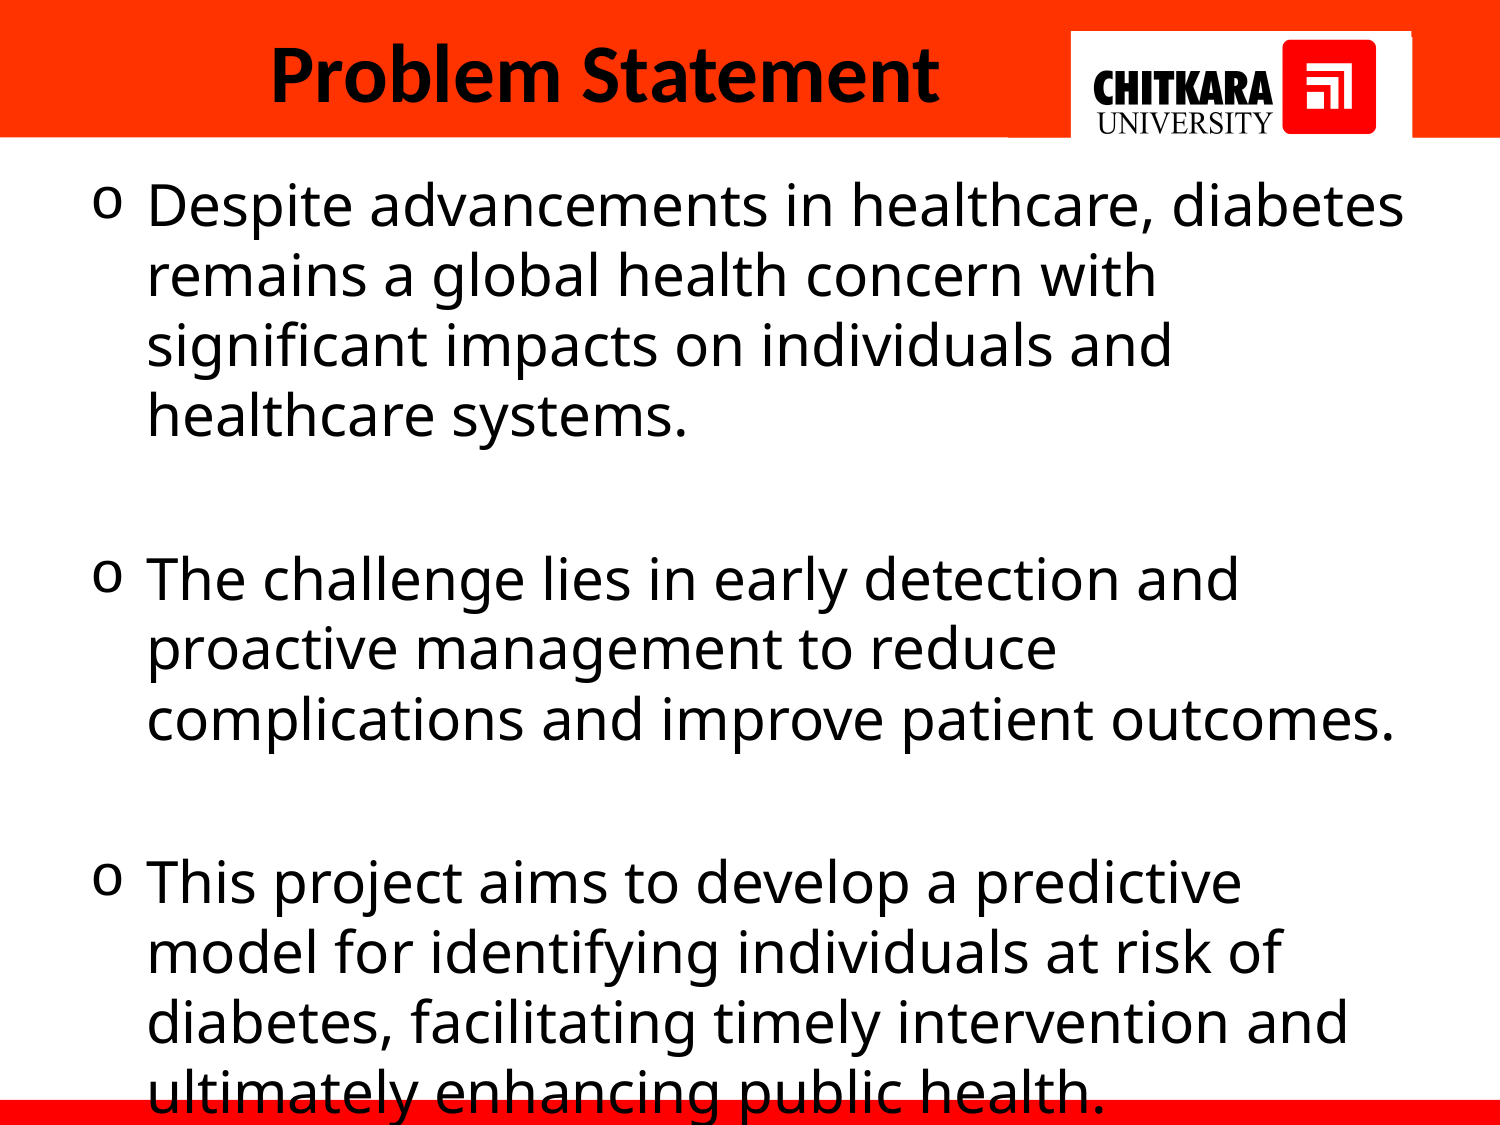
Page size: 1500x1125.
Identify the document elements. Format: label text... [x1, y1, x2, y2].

list Despite advancements in healthcare, diabetes remains a global health concern with significant impacts on individuals and healthcare systems. The challenge lies in early detection and proactive management to reduce complications and improve patient outcomes. This project aims to develop a predictive model for identifying individuals at risk of diabetes, facilitating timely intervention and ultimately enhancing public health. [74, 160, 1426, 1071]
picture [1074, 37, 1391, 138]
title Problem Statement [0, 0, 1063, 138]
